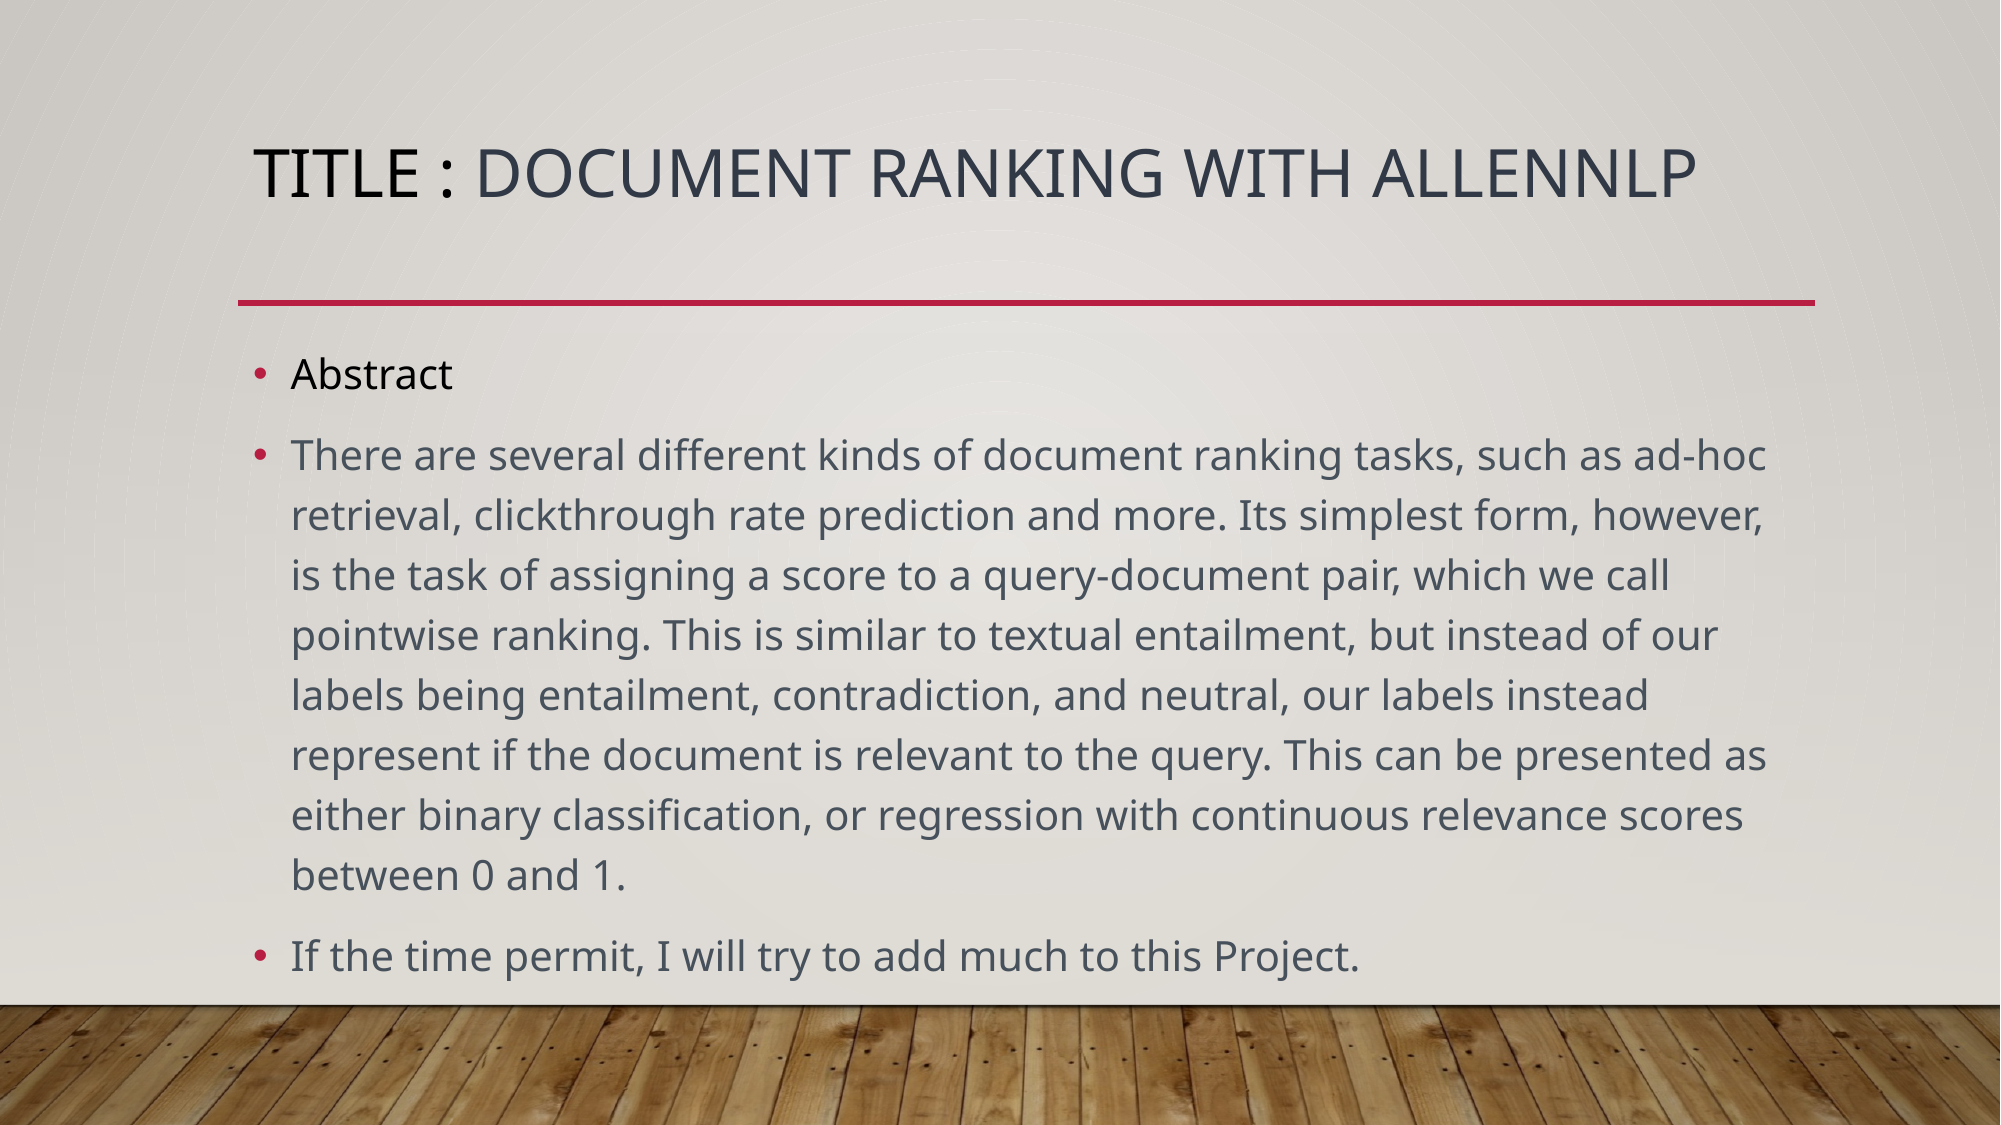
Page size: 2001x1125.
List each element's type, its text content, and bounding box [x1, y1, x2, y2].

title Title : document ranking with AllenNLP [238, 131, 1814, 305]
picture [0, 1005, 2000, 1125]
list Abstract There are several different kinds of document ranking tasks, such as ad-hoc retrieval, clickthrough rate prediction and more. Its simplest form, however, is the task of assigning a score to a query-document pair, which we call pointwise ranking. This is similar to textual entailment, but instead of our labels being entailment, contradiction, and neutral, our labels instead represent if the document is relevant to the query. This can be presented as either binary classification, or regression with continuous relevance scores between 0 and 1. If the time permit, I will try to add much to this Project. [238, 330, 1814, 993]
